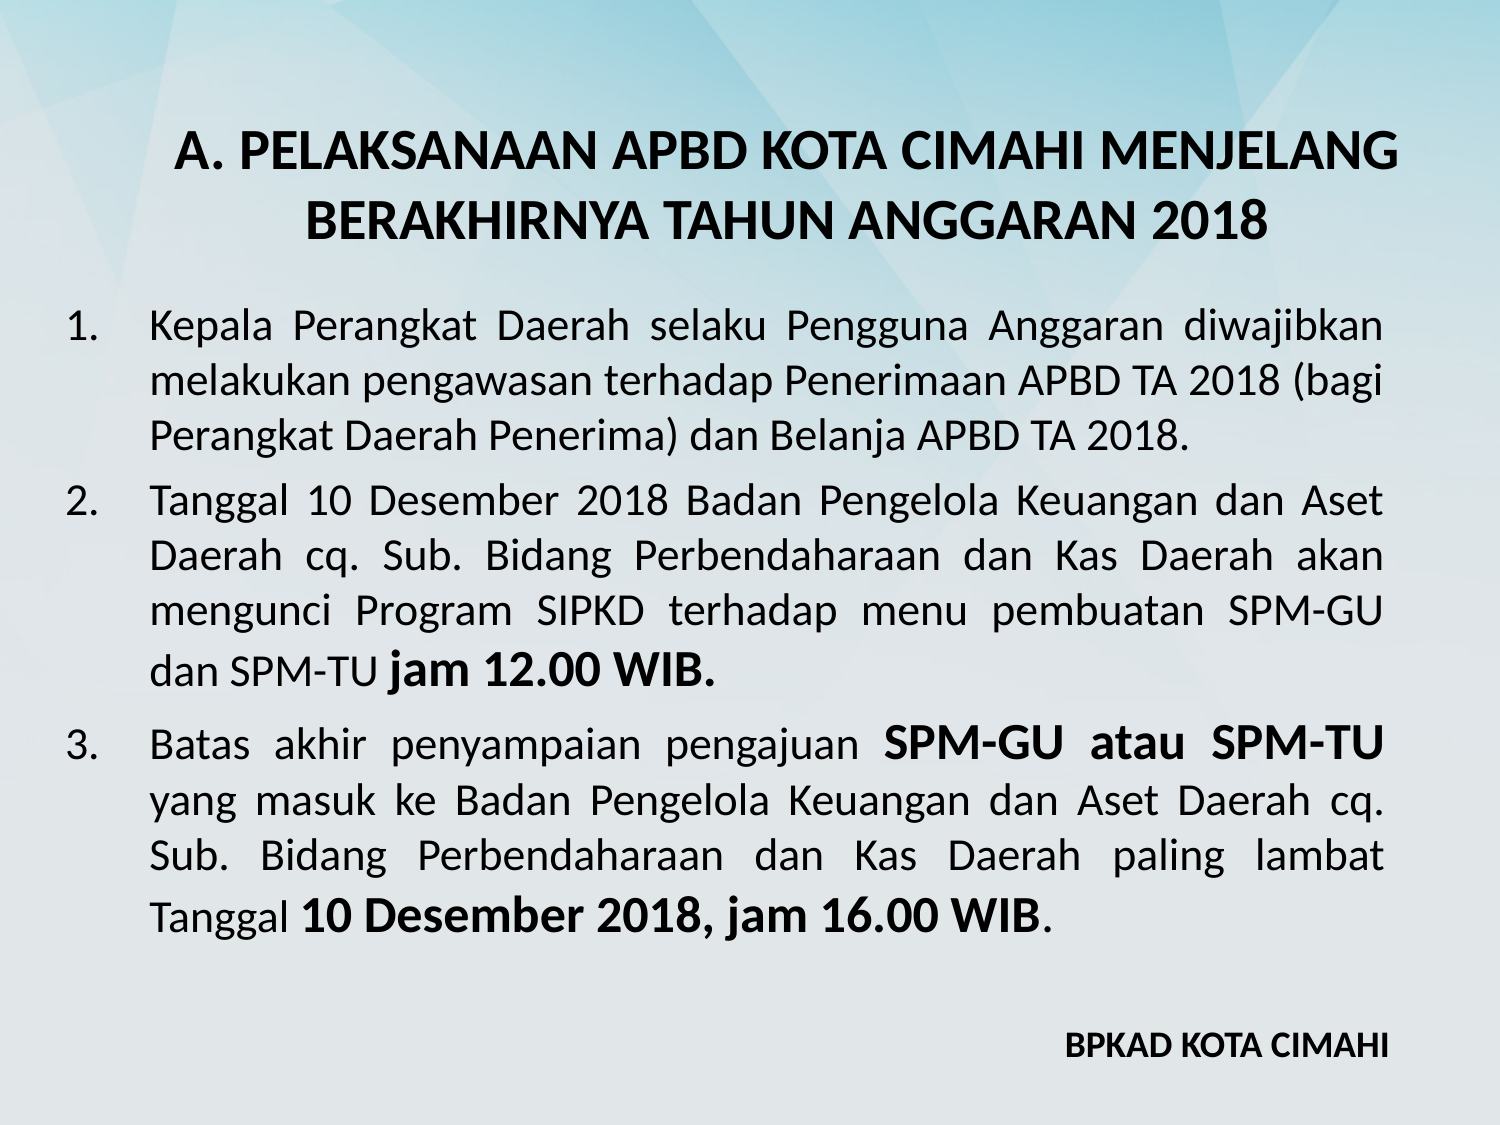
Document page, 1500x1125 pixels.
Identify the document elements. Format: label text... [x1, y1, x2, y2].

title A. PELAKSANAAN APBD KOTA CIMAHI MENJELANG BERAKHIRNYA TAHUN ANGGARAN 2018 [112, 87, 1463, 275]
list Kepala Perangkat Daerah selaku Pengguna Anggaran diwajibkan melakukan pengawasan terhadap Penerimaan APBD TA 2018 (bagi Perangkat Daerah Penerima) dan Belanja APBD TA 2018. Tanggal 10 Desember 2018 Badan Pengelola Keuangan dan Aset Daerah cq. Sub. Bidang Perbendaharaan dan Kas Daerah akan mengunci Program SIPKD terhadap menu pembuatan SPM-GU dan SPM-TU jam 12.00 WIB. Batas akhir penyampaian pengajuan SPM-GU atau SPM-TU yang masuk ke Badan Pengelola Keuangan dan Aset Daerah cq. Sub. Bidang Perbendaharaan dan Kas Daerah paling lambat Tanggal 10 Desember 2018, jam 16.00 WIB. [48, 285, 1402, 989]
picture [0, 0, 1500, 1125]
text_box BPKAD KOTA CIMAHI [1049, 1012, 1425, 1073]
